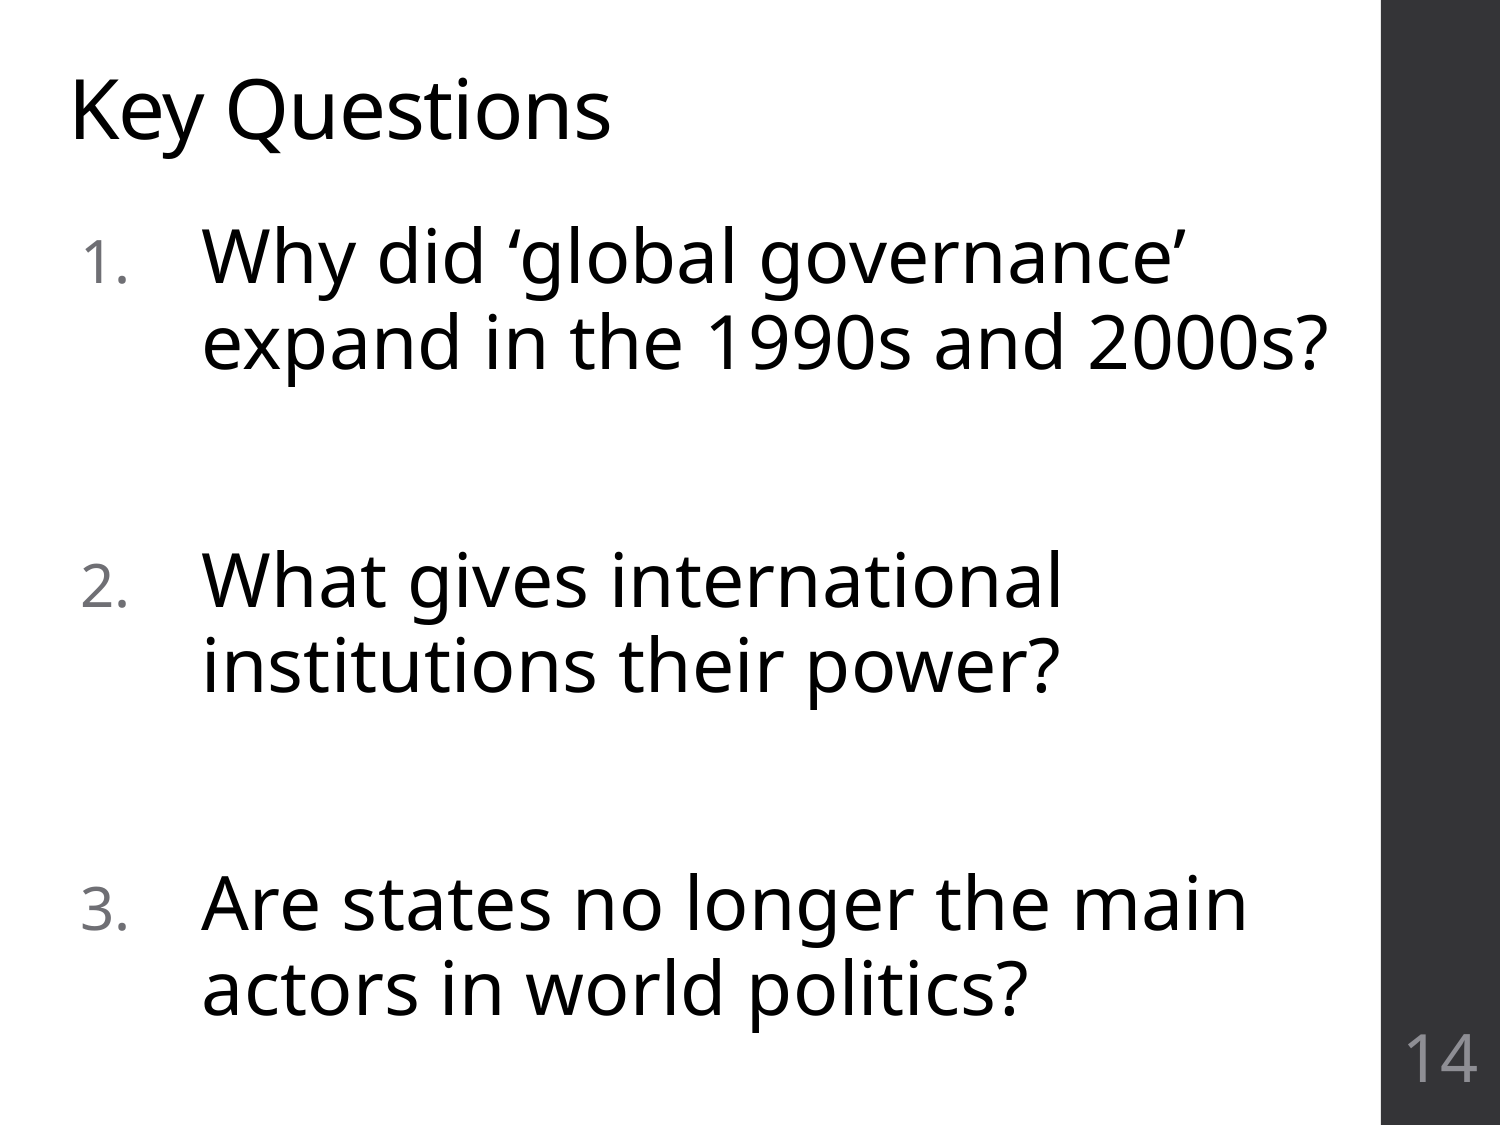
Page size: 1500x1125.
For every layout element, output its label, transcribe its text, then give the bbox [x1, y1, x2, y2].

list Why did ‘global governance’ expand in the 1990s and 2000s? What gives international institutions their power? Are states no longer the main actors in world politics? [64, 208, 1348, 1083]
title Key Questions [53, 60, 1348, 173]
slide_number 14 [1384, 1012, 1498, 1110]
